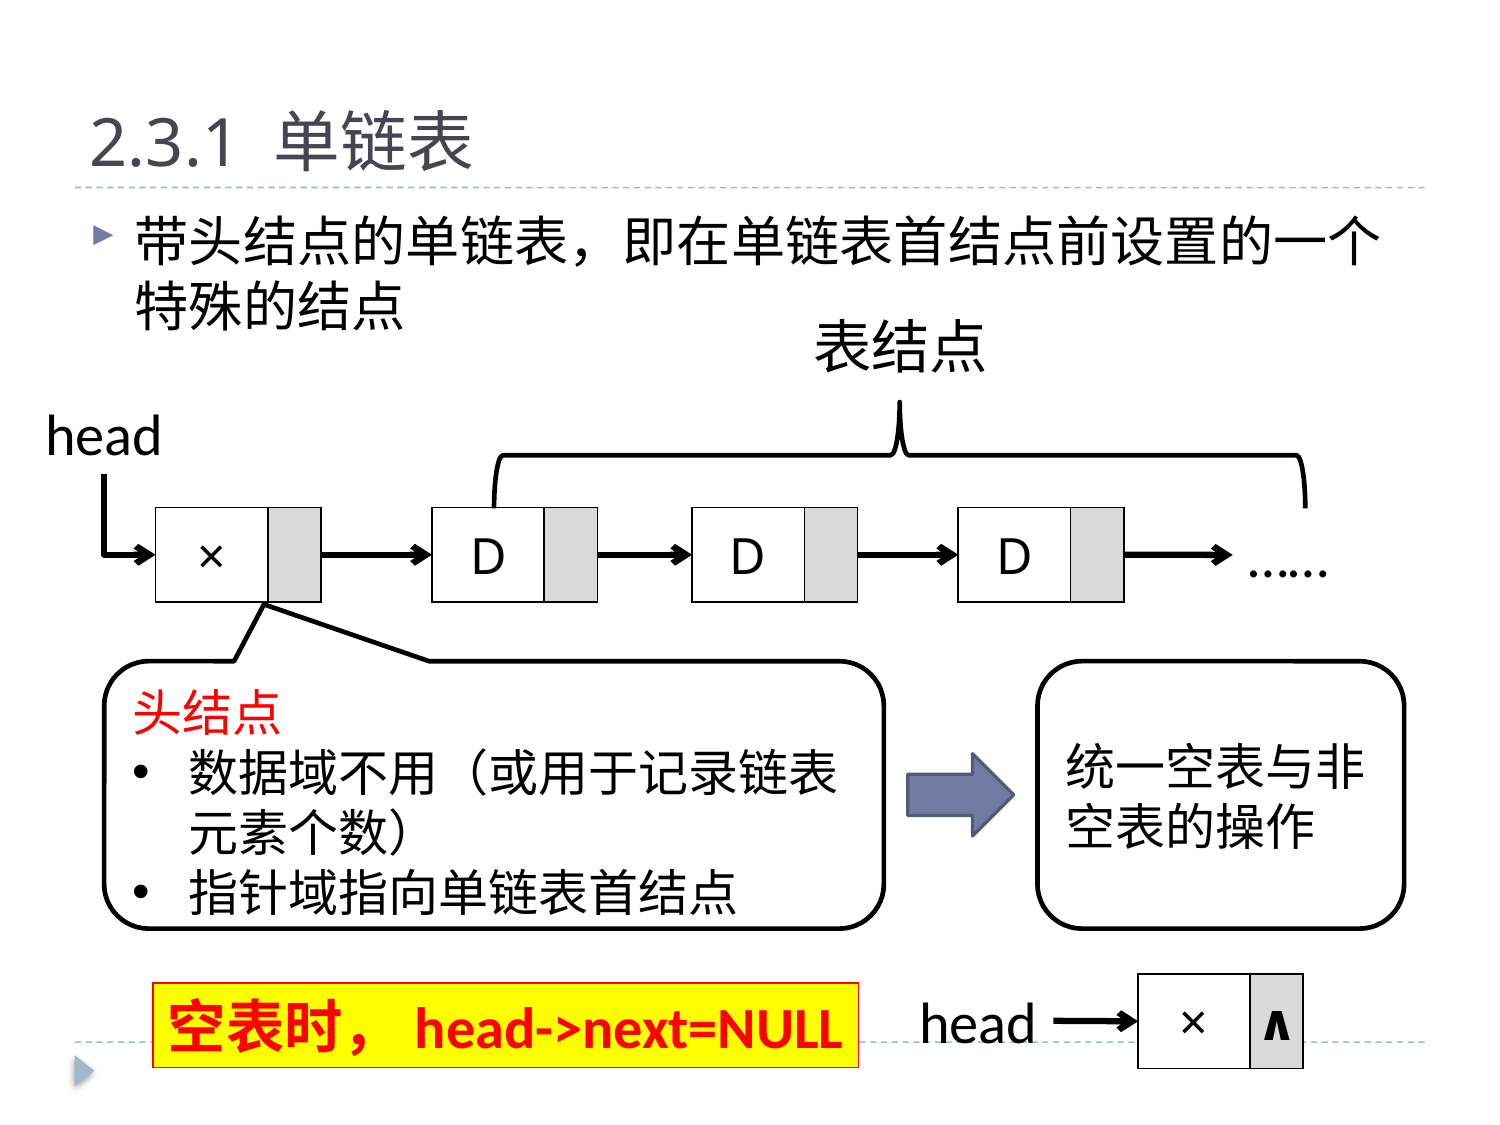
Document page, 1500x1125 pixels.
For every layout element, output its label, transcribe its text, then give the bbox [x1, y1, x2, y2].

text_box 统一空表与非空表的操作 [1035, 659, 1406, 931]
text_box 头结点 数据域不用（或用于记录链表元素个数） 指针域指向单链表首结点 [102, 603, 886, 931]
text_box head [904, 977, 1053, 1063]
text_box head [30, 389, 179, 475]
table_header [1071, 509, 1123, 601]
list 带头结点的单链表，即在单链表首结点前设置的一个特殊的结点 [75, 200, 1425, 1010]
text_box 表结点 [798, 303, 1003, 388]
table_header D [959, 509, 1070, 601]
table_header × [1139, 975, 1249, 1068]
table_header ∧ [1251, 975, 1302, 1068]
text_box [906, 752, 1015, 838]
table_header [269, 508, 320, 601]
table_header [805, 509, 857, 601]
table_header × [156, 508, 267, 601]
table_header D [693, 509, 804, 601]
text_box 空表时，head->next=NULL [153, 982, 859, 1068]
table_header [545, 509, 597, 601]
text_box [89, 489, 170, 542]
table_header D [433, 508, 543, 601]
text_box [493, 401, 1307, 509]
title 2.3.1 单链表 [75, 24, 1425, 188]
text_box …… [1233, 512, 1344, 597]
